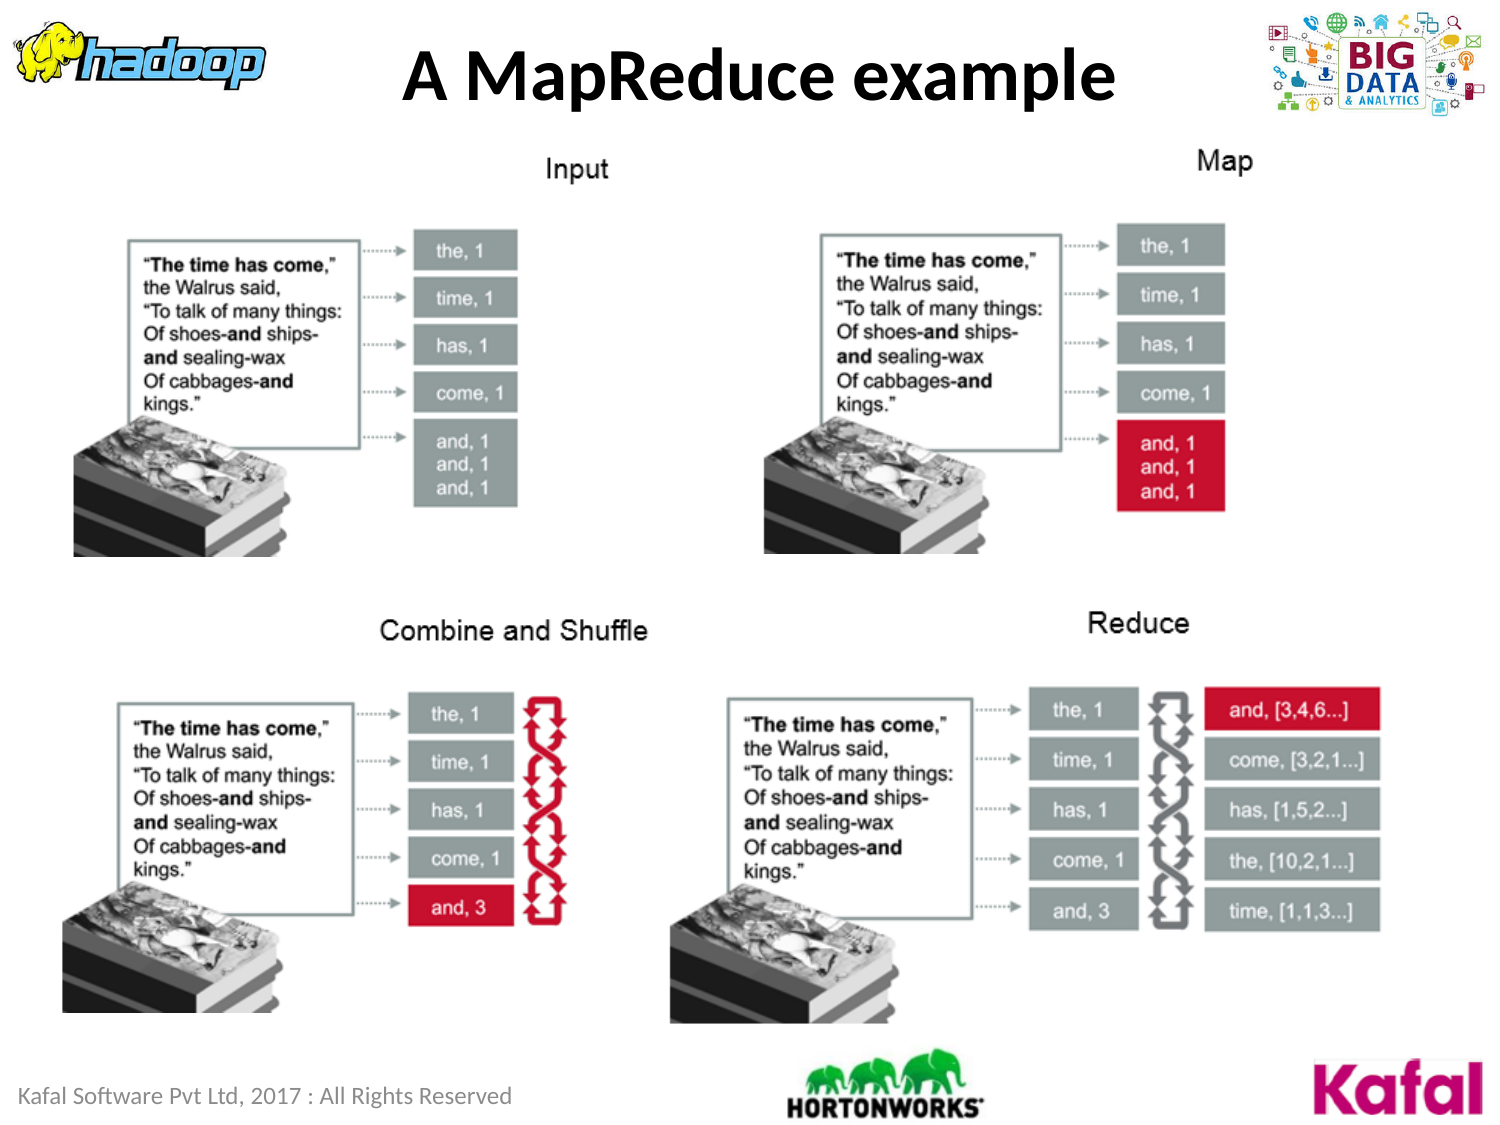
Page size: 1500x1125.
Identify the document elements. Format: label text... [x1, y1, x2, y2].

picture [787, 1044, 988, 1125]
title A MapReduce example [137, 0, 1213, 192]
picture [1262, 0, 1488, 120]
picture [12, 12, 137, 100]
picture [37, 599, 1469, 1027]
picture [1299, 1056, 1500, 1125]
picture [712, 137, 1313, 554]
picture [62, 149, 663, 557]
footer Kafal Software Pvt Ltd, 2017 : All Rights Reserved [0, 1065, 538, 1125]
